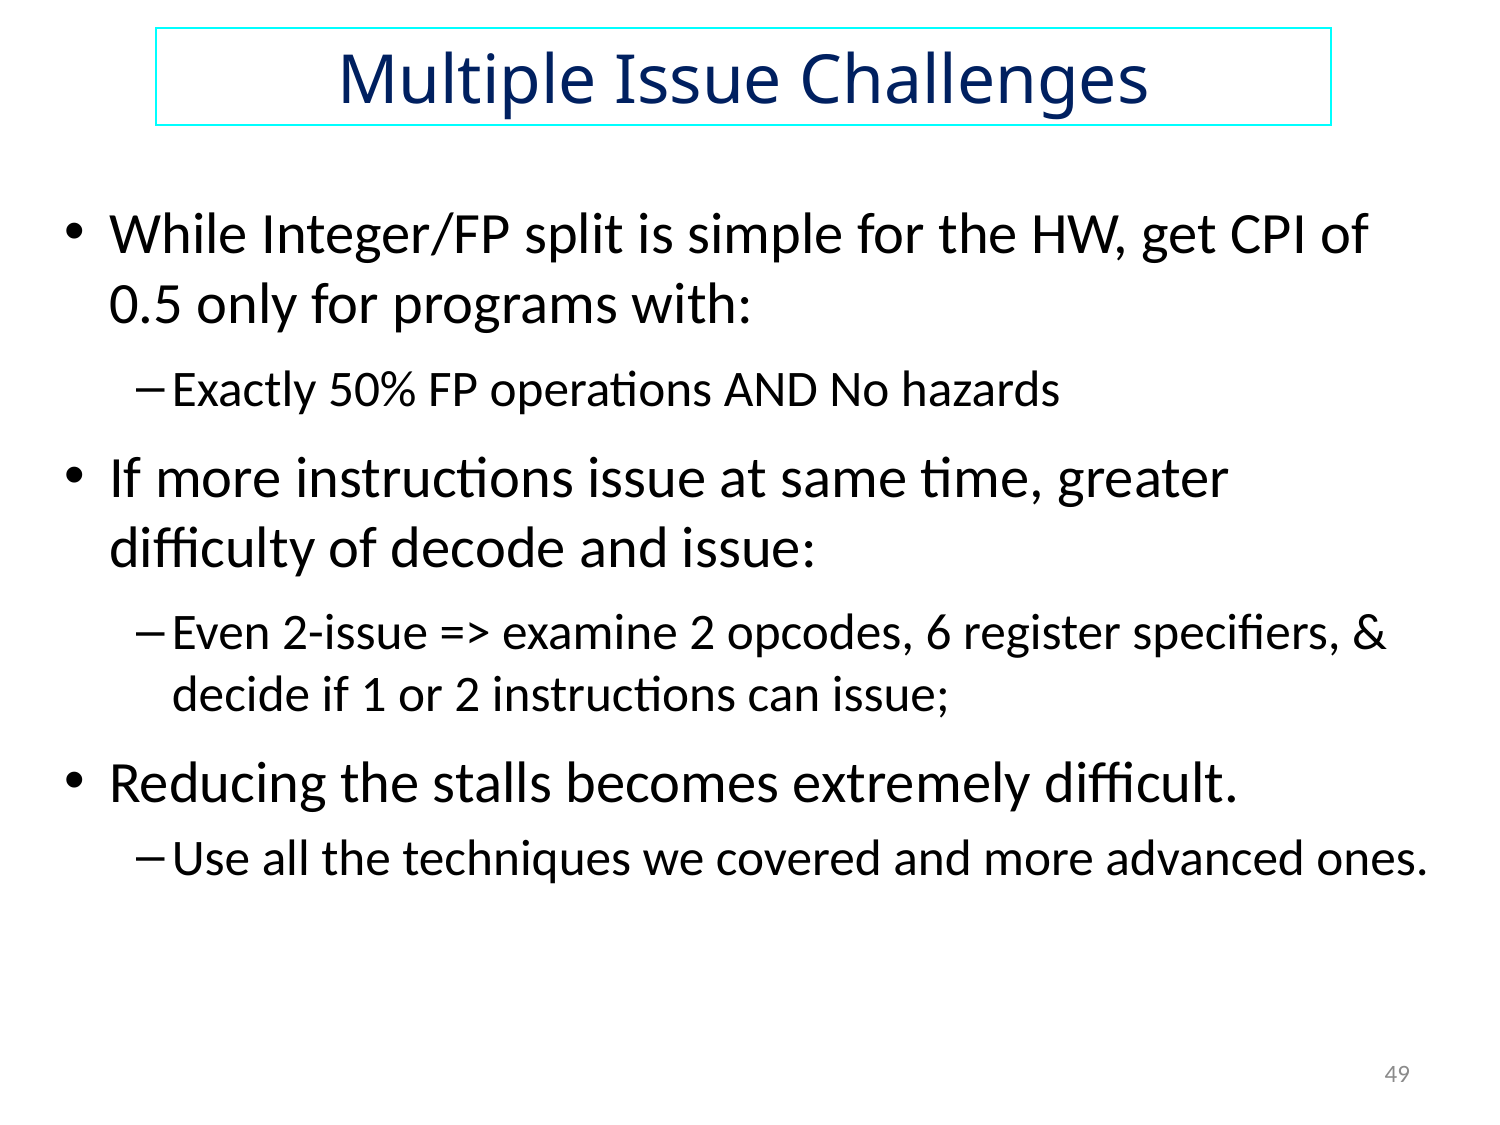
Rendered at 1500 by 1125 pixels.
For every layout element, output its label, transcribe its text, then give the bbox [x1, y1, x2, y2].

slide_number 49 [1074, 1042, 1425, 1103]
title Multiple Issue Challenges [156, 28, 1332, 125]
list While Integer/FP split is simple for the HW, get CPI of 0.5 only for programs with: Exactly 50% FP operations AND No hazards If more instructions issue at same time, greater difficulty of decode and issue: Even 2-issue => examine 2 opcodes, 6 register specifiers, & decide if 1 or 2 instructions can issue; Reducing the stalls becomes extremely difficult. Use all the techniques we covered and more advanced ones. [50, 187, 1450, 975]
